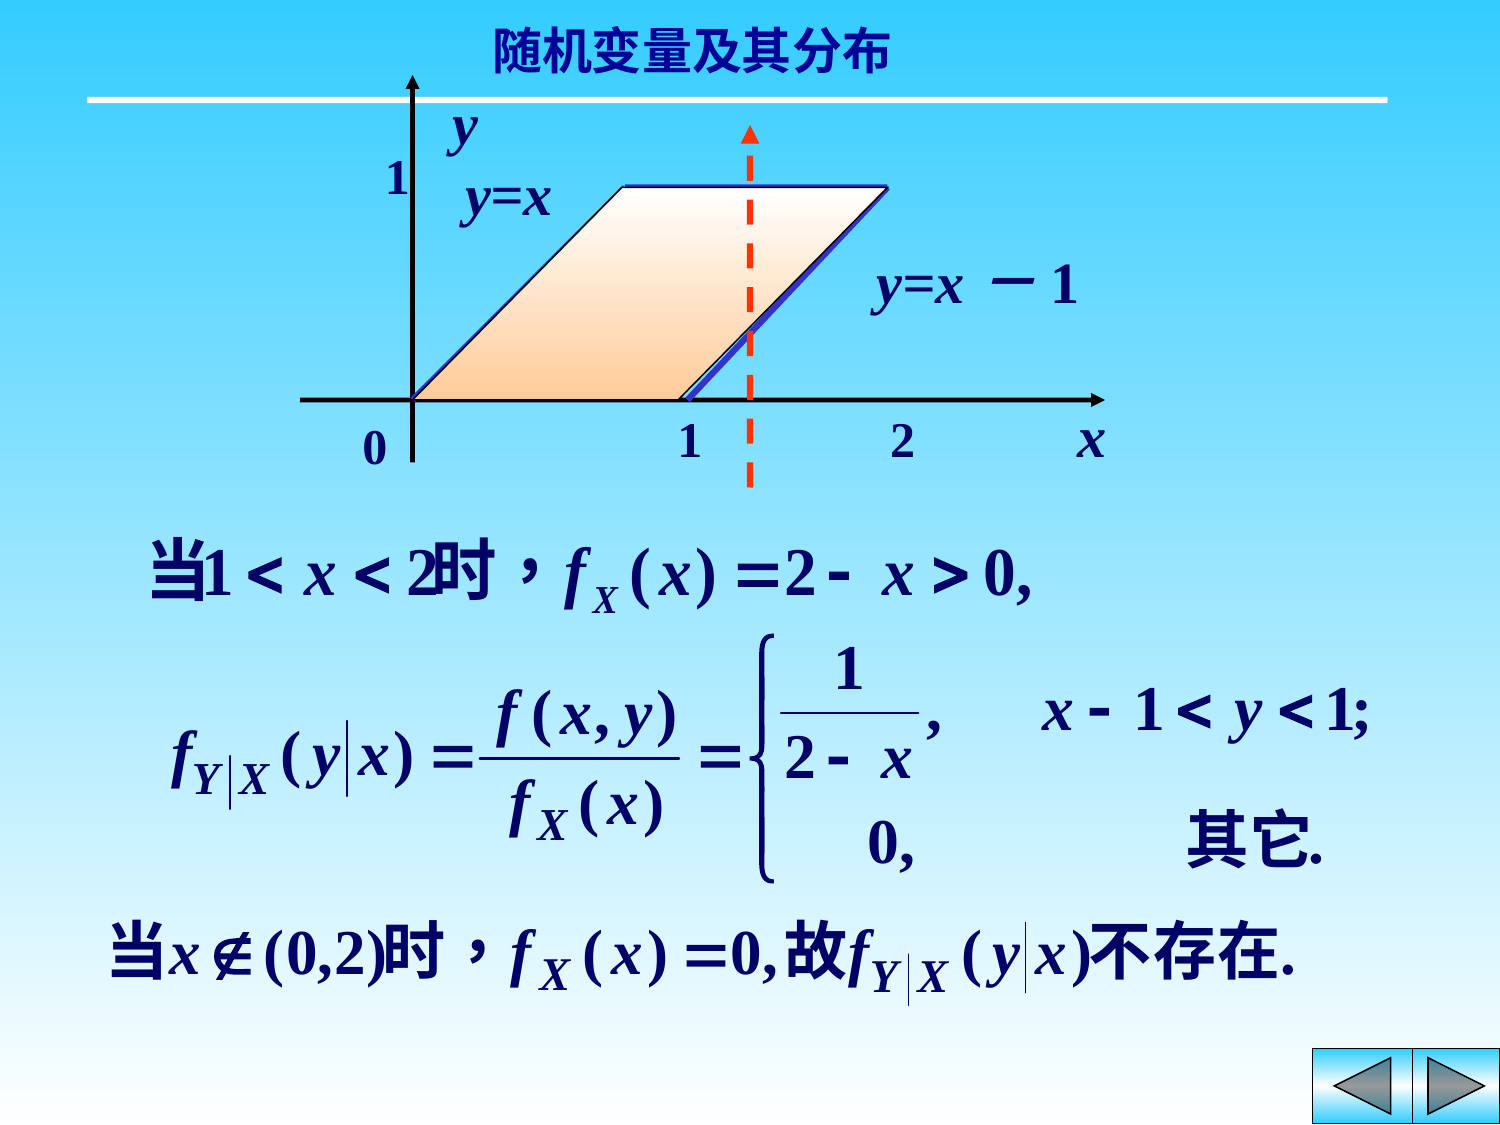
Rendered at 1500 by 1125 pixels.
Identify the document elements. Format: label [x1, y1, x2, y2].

text_box [111, 916, 1295, 1010]
text_box [147, 526, 1041, 625]
text_box [149, 624, 1376, 891]
text_box [299, 74, 1123, 482]
